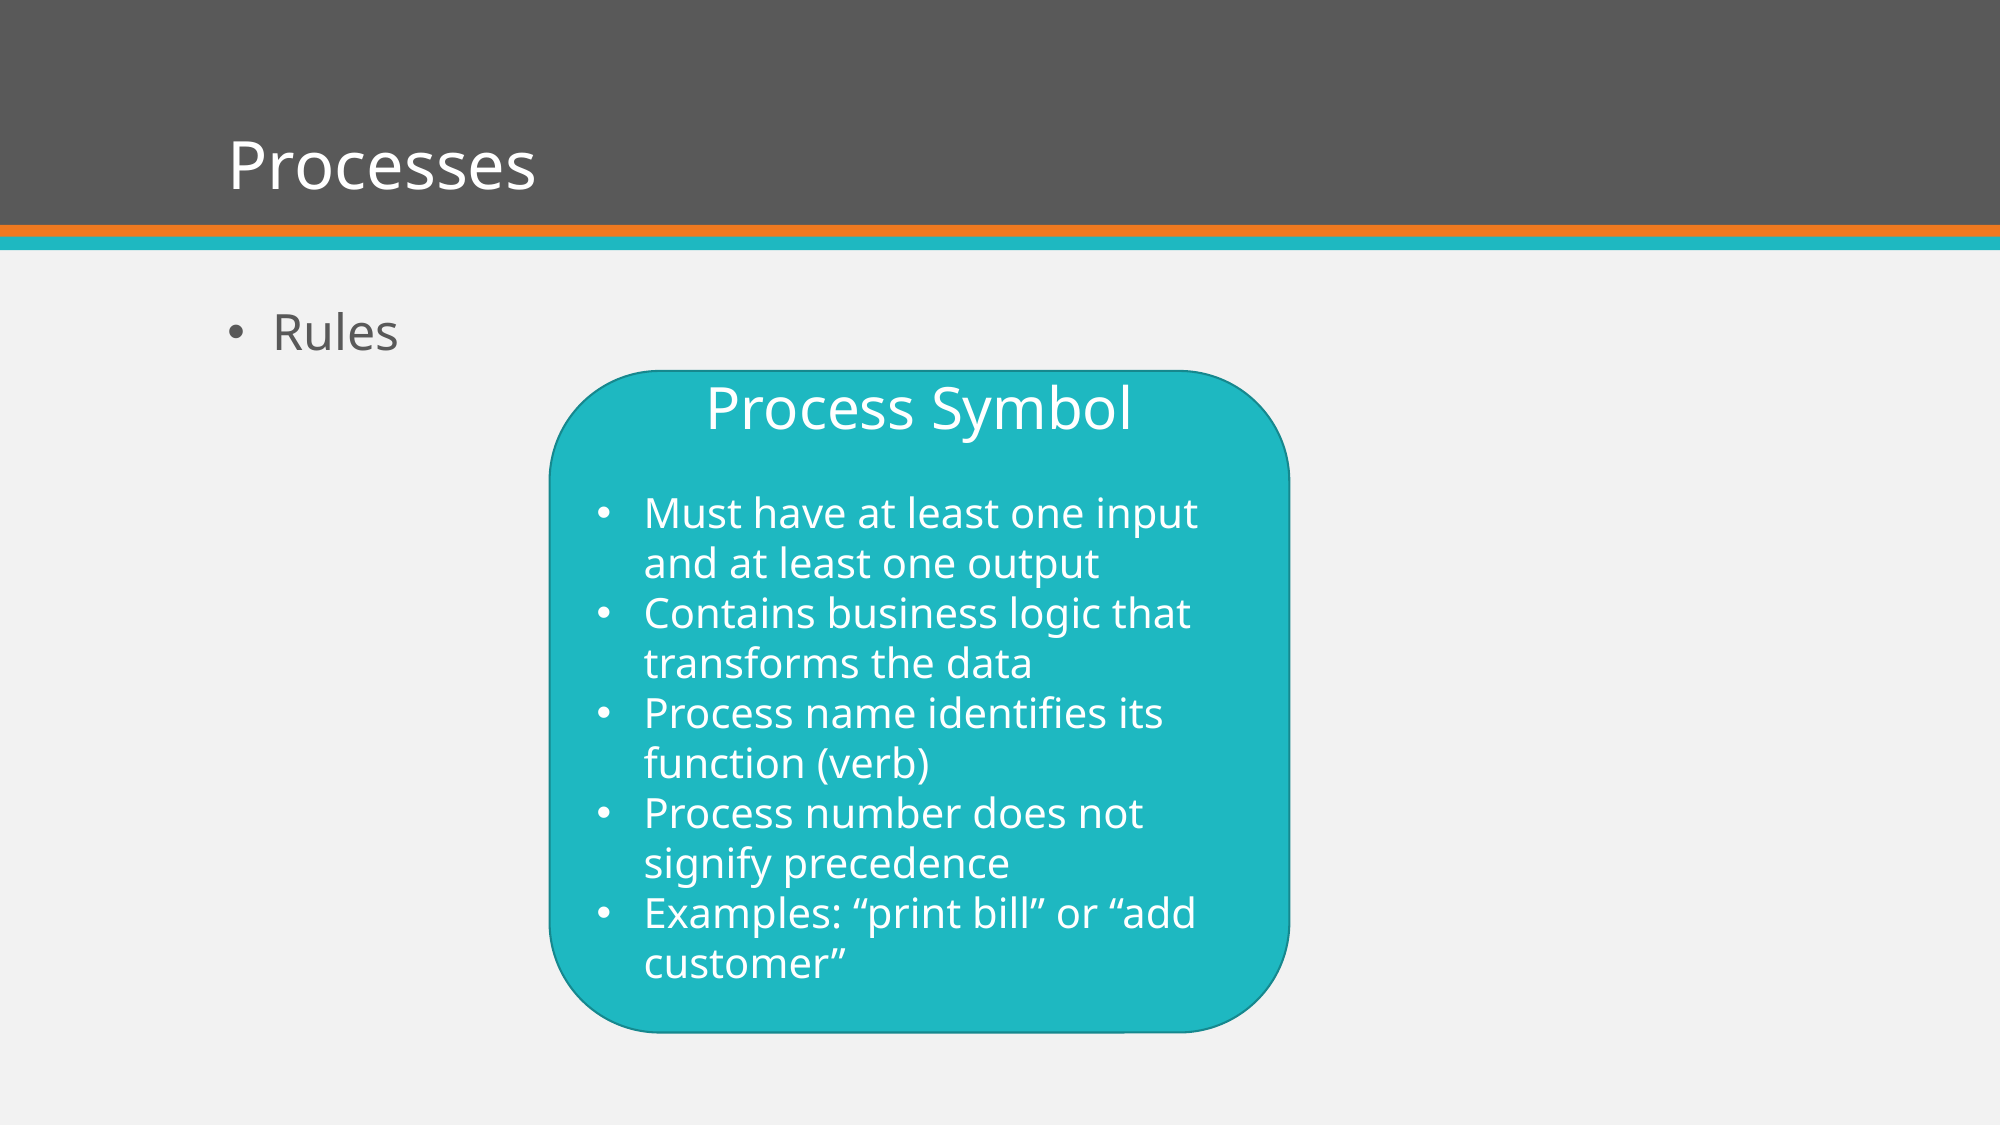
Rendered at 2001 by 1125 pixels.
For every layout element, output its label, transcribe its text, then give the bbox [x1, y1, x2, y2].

title Processes [212, 41, 1788, 212]
text_box Process Symbol Must have at least one input and at least one output Contains business logic that transforms the data Process name identifies its function (verb) Process number does not signify precedence Examples: “print bill” or “add customer” [548, 369, 1291, 1034]
list Rules [212, 299, 1788, 1013]
